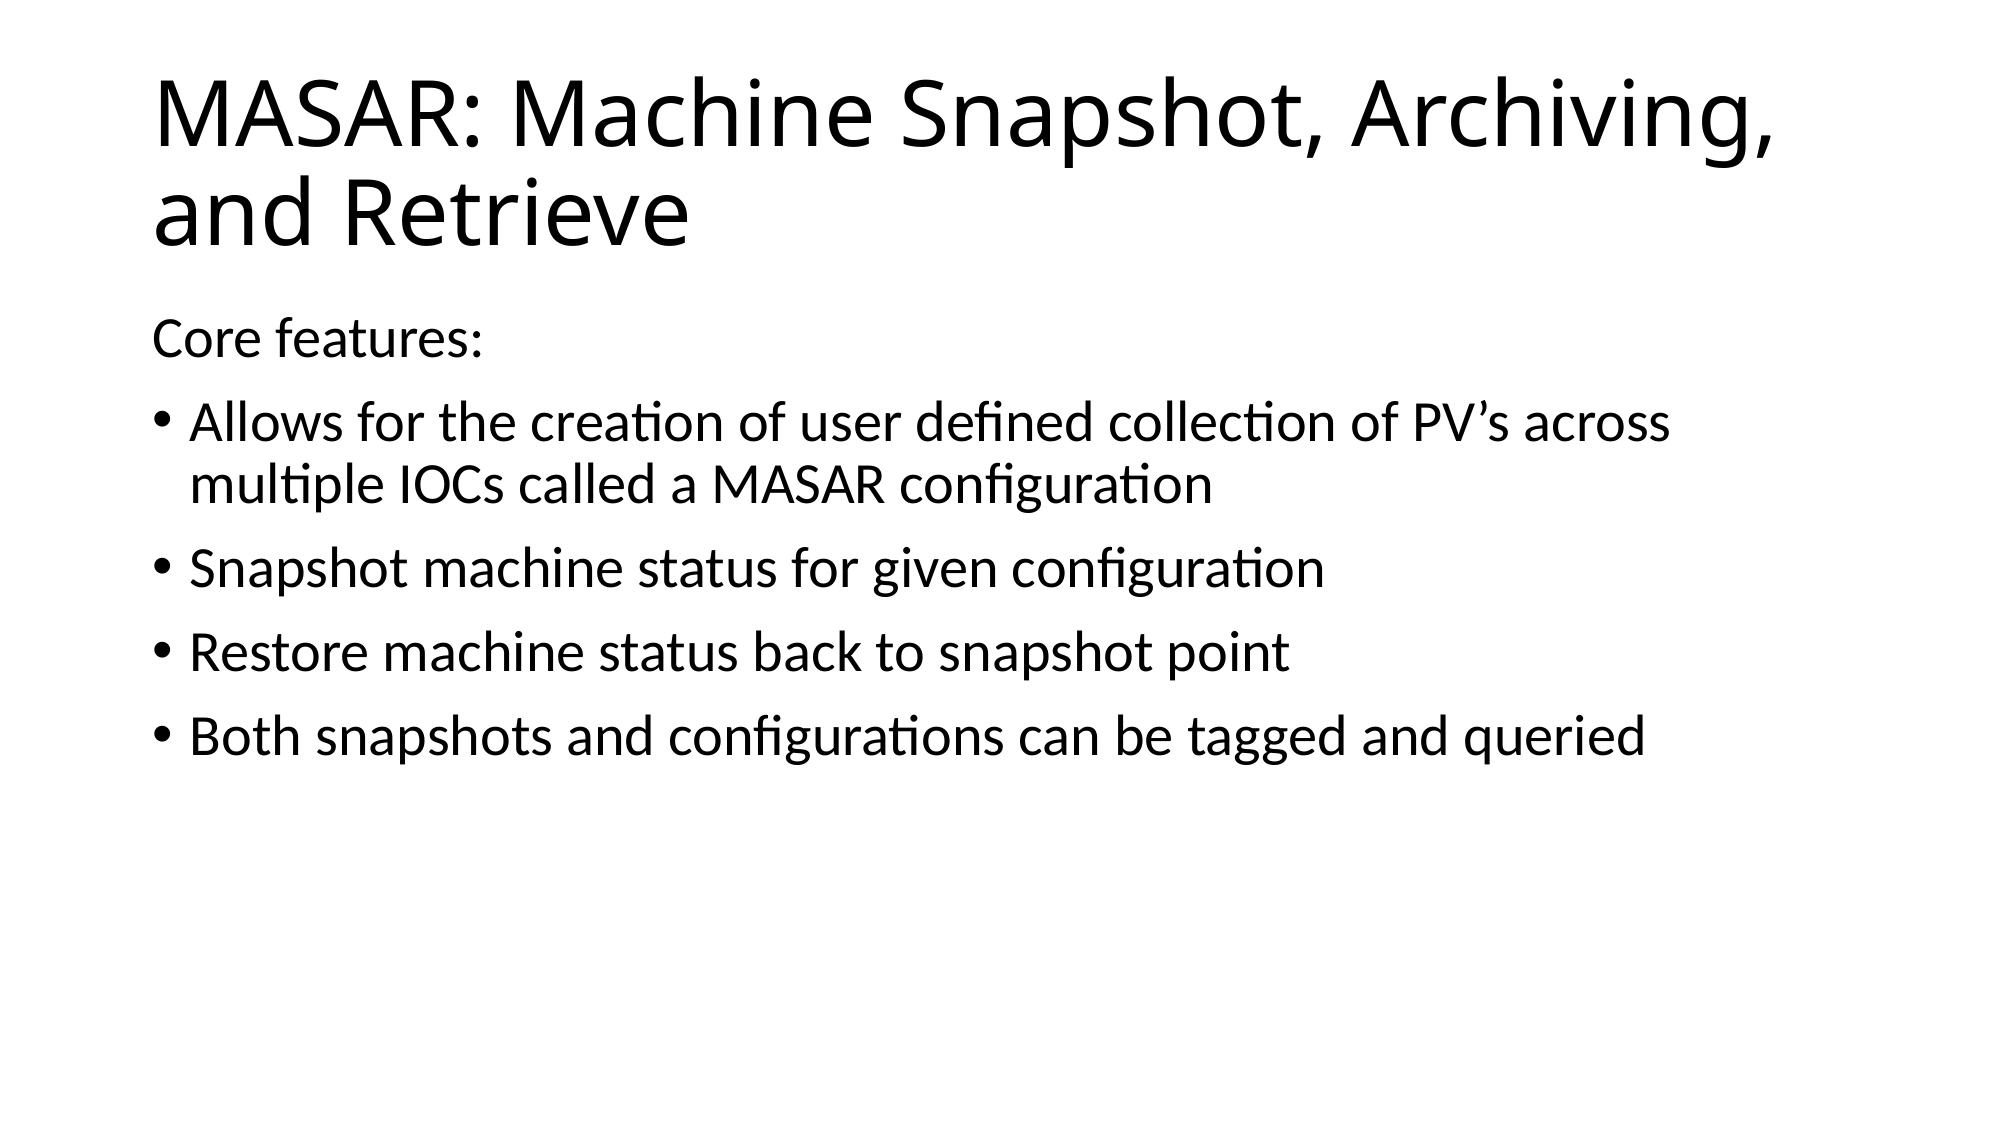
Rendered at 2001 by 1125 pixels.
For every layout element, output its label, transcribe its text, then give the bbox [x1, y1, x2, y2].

list Core features: Allows for the creation of user defined collection of PV’s across multiple IOCs called a MASAR configuration Snapshot machine status for given configuration Restore machine status back to snapshot point Both snapshots and configurations can be tagged and queried [137, 299, 1863, 1014]
title MASAR: Machine Snapshot, Archiving, and Retrieve [137, 57, 1863, 276]
